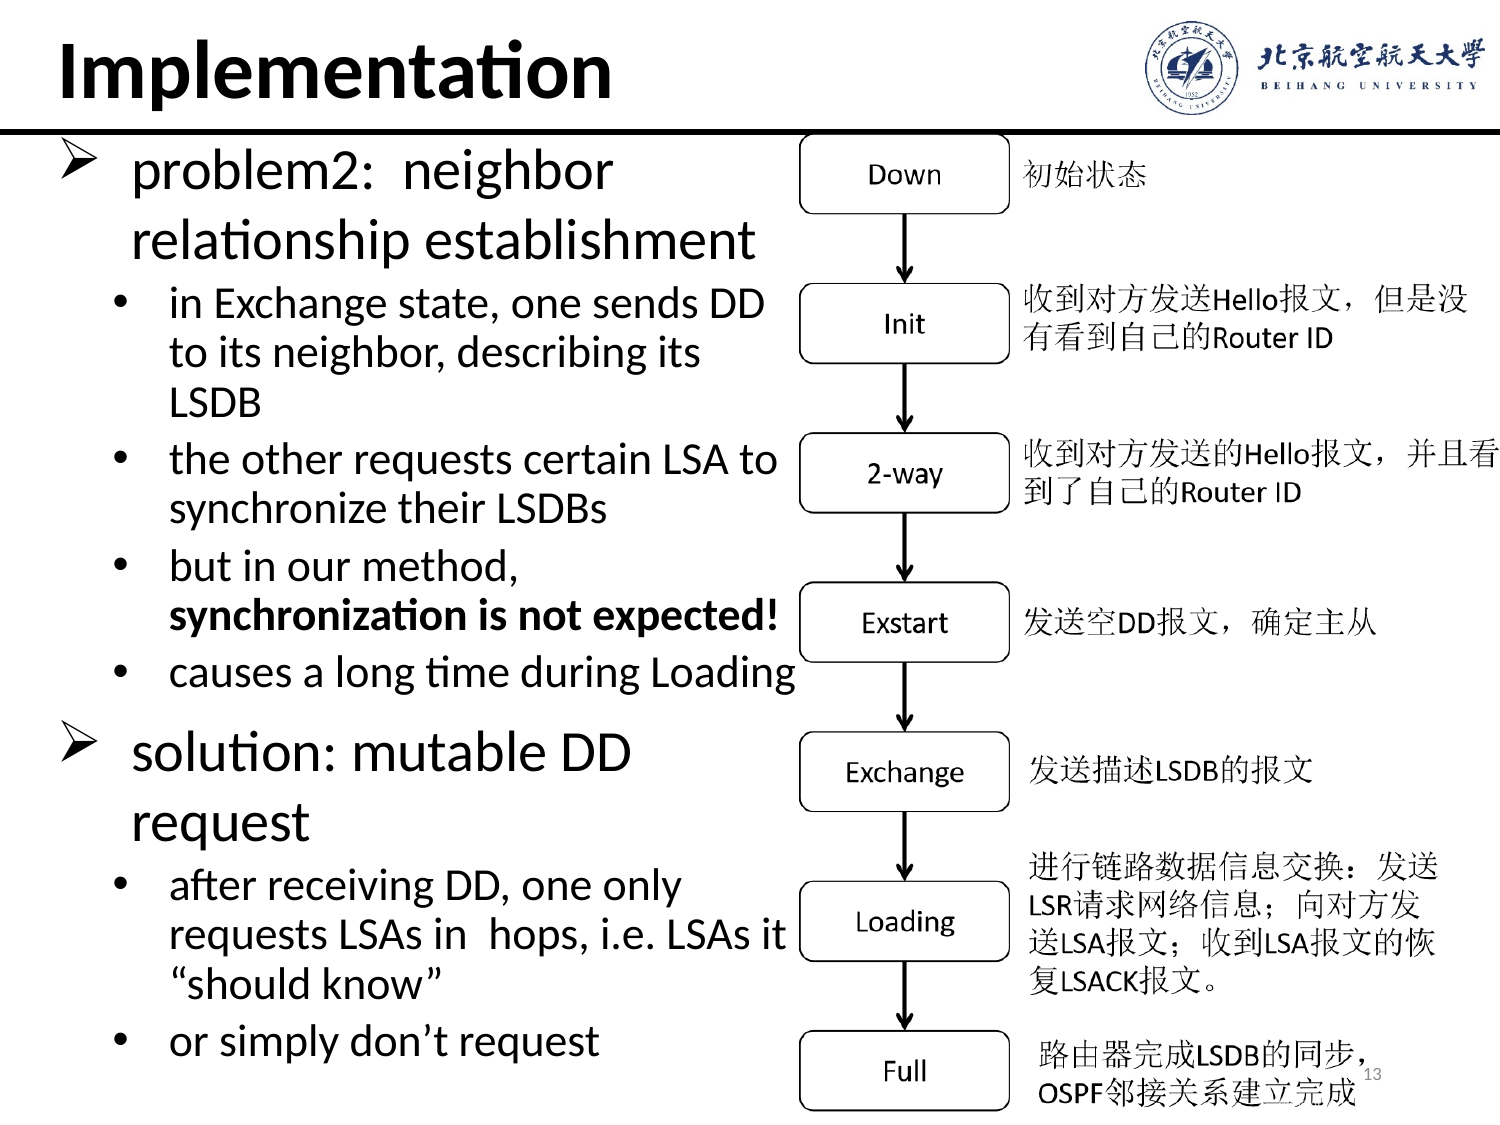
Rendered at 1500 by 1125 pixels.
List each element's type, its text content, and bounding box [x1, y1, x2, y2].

picture [1229, 21, 1485, 115]
picture [799, 133, 1500, 1119]
title Implementation [42, 0, 1229, 145]
